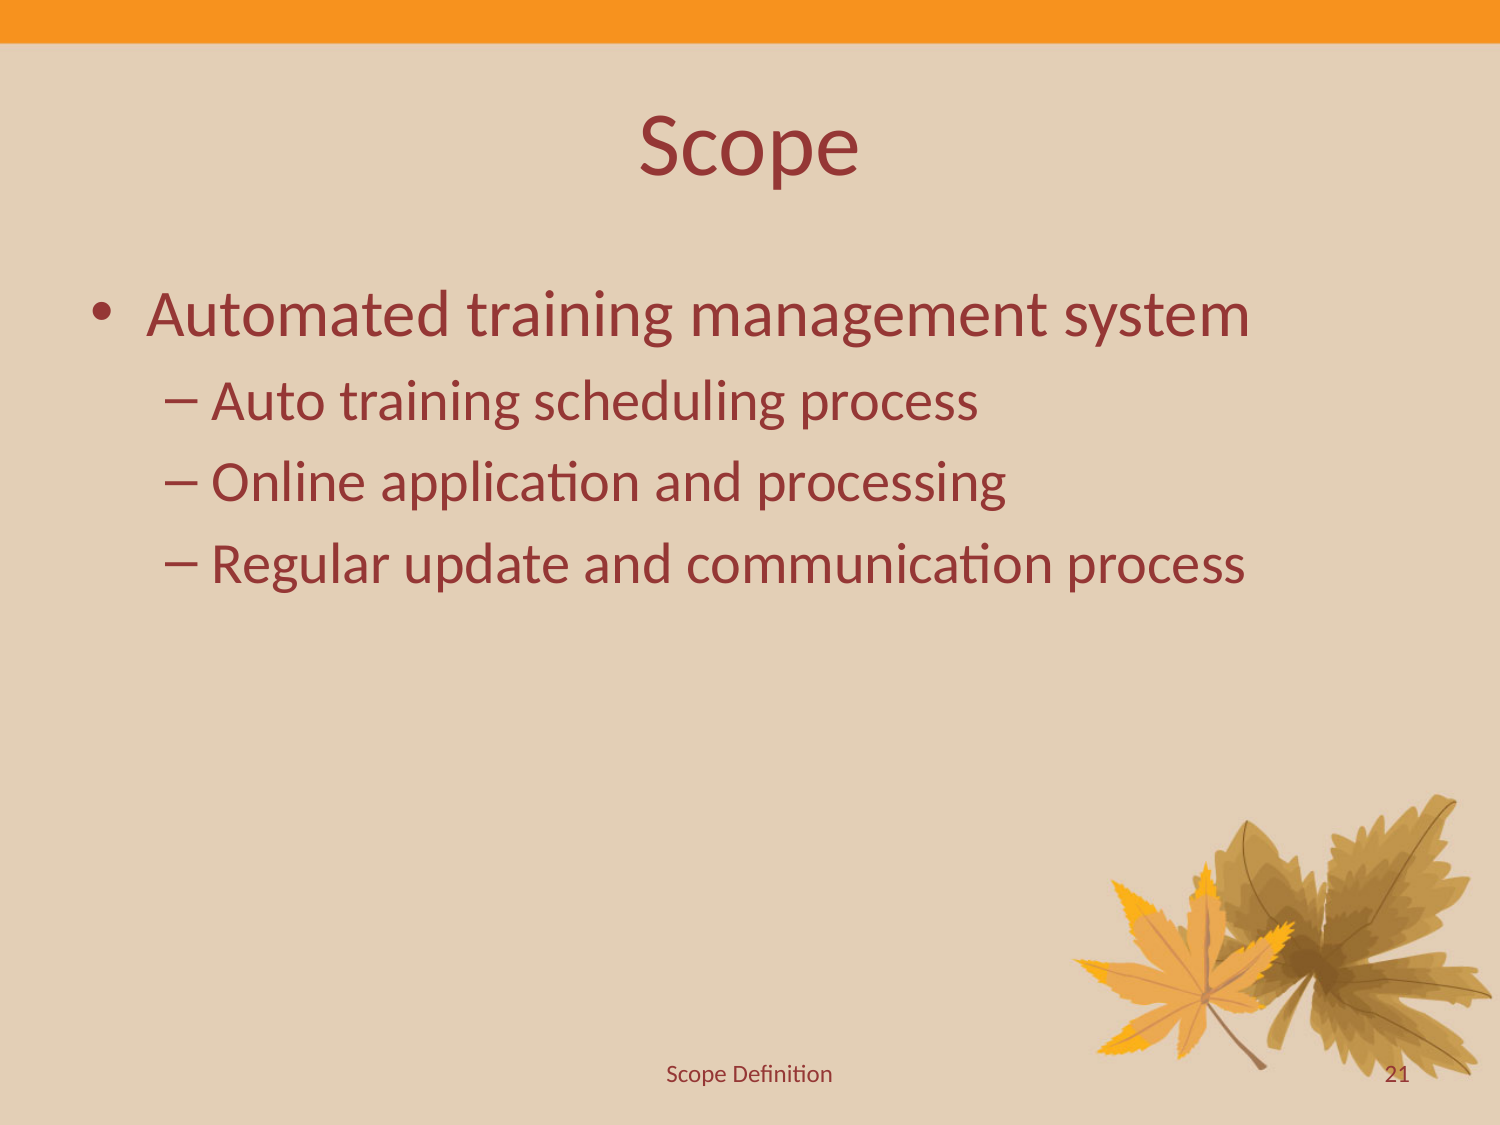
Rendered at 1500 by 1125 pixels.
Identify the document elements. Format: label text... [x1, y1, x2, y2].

slide_number 21 [1074, 1042, 1425, 1103]
title Scope [75, 45, 1425, 233]
footer Scope Definition [512, 1042, 988, 1103]
picture [0, 0, 1500, 1125]
list Automated training management system Auto training scheduling process Online application and processing Regular update and communication process [75, 262, 1425, 1005]
